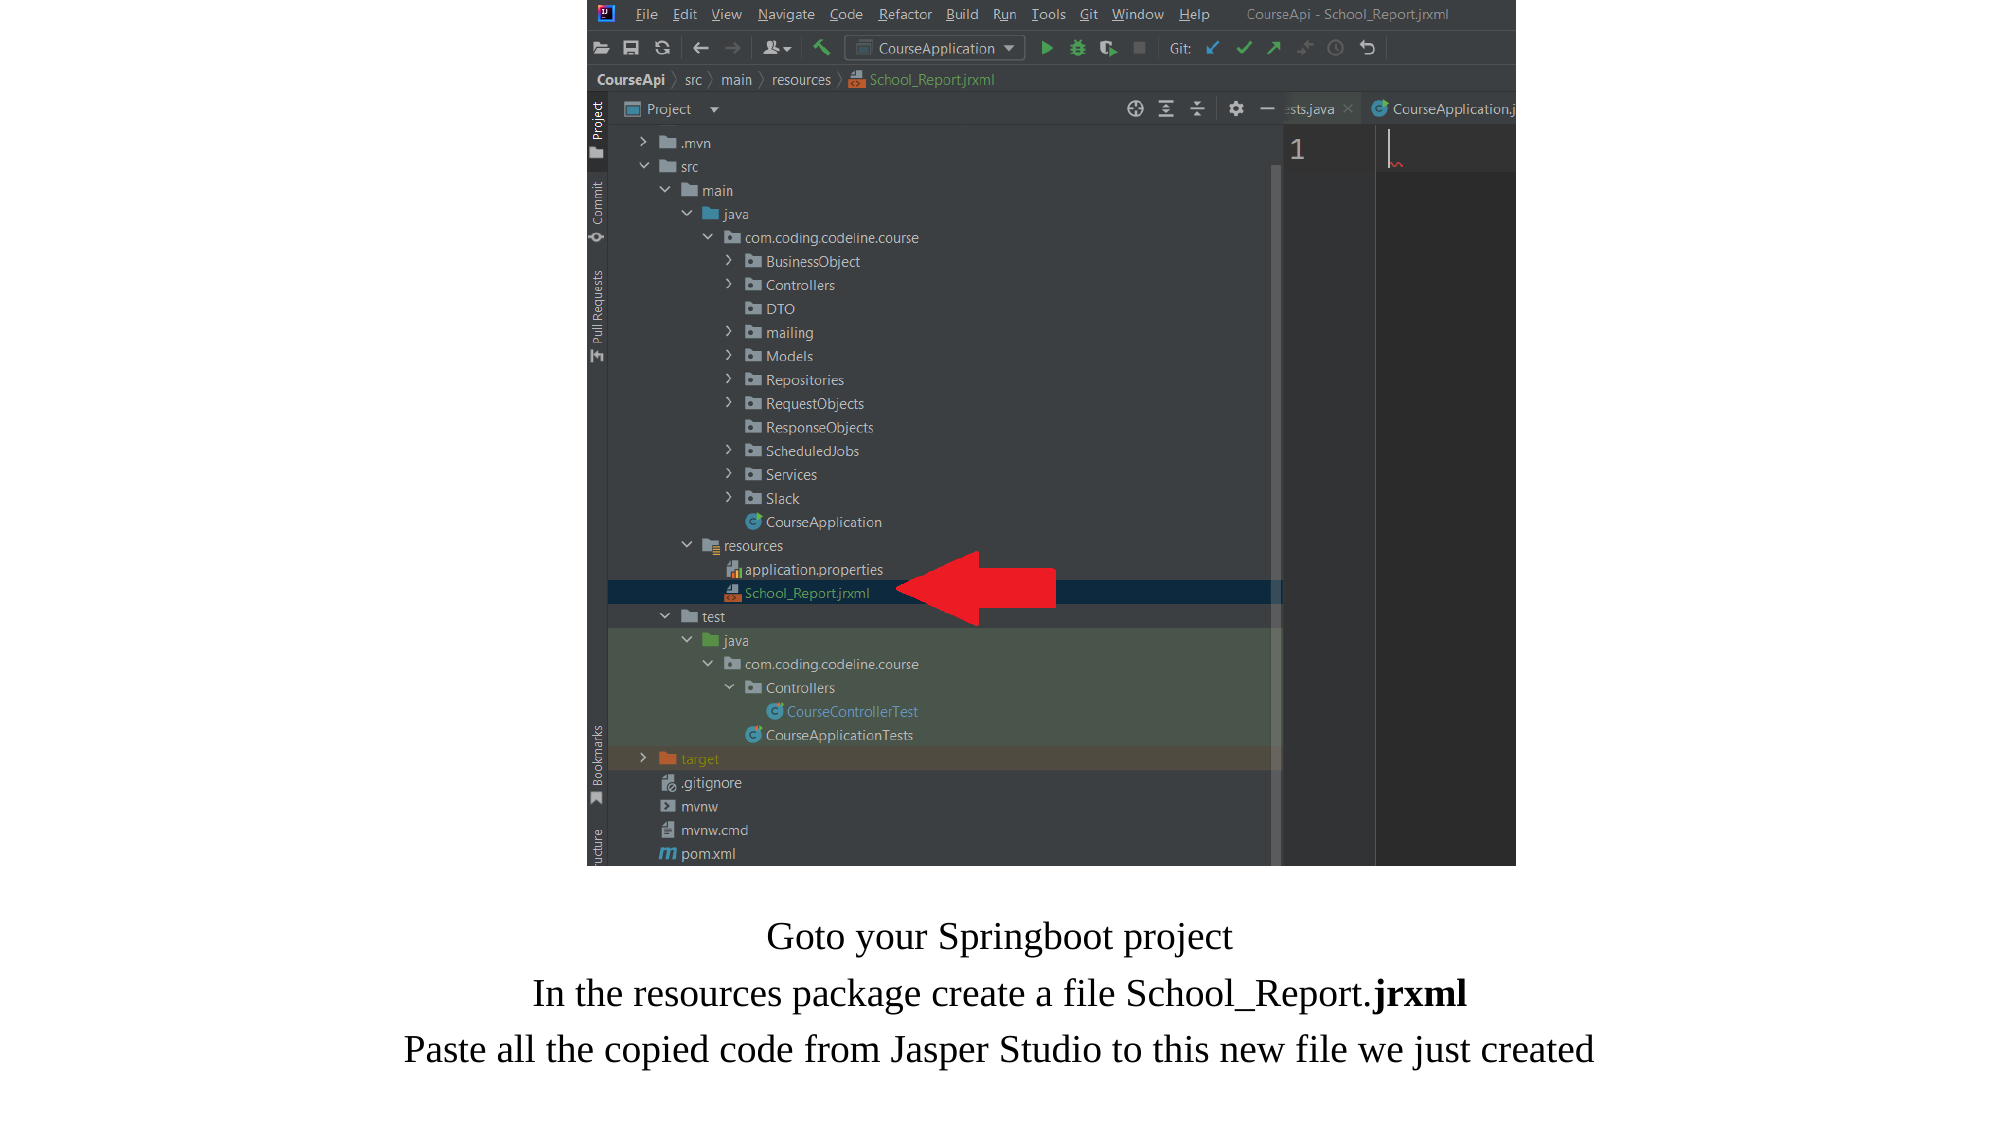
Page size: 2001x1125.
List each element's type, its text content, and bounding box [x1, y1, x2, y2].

list Goto your Springboot project In the resources package create a file School_Report.jrxml Paste all the copied code from Jasper Studio to this new file we just created [137, 907, 1863, 1081]
picture [587, 0, 1516, 866]
